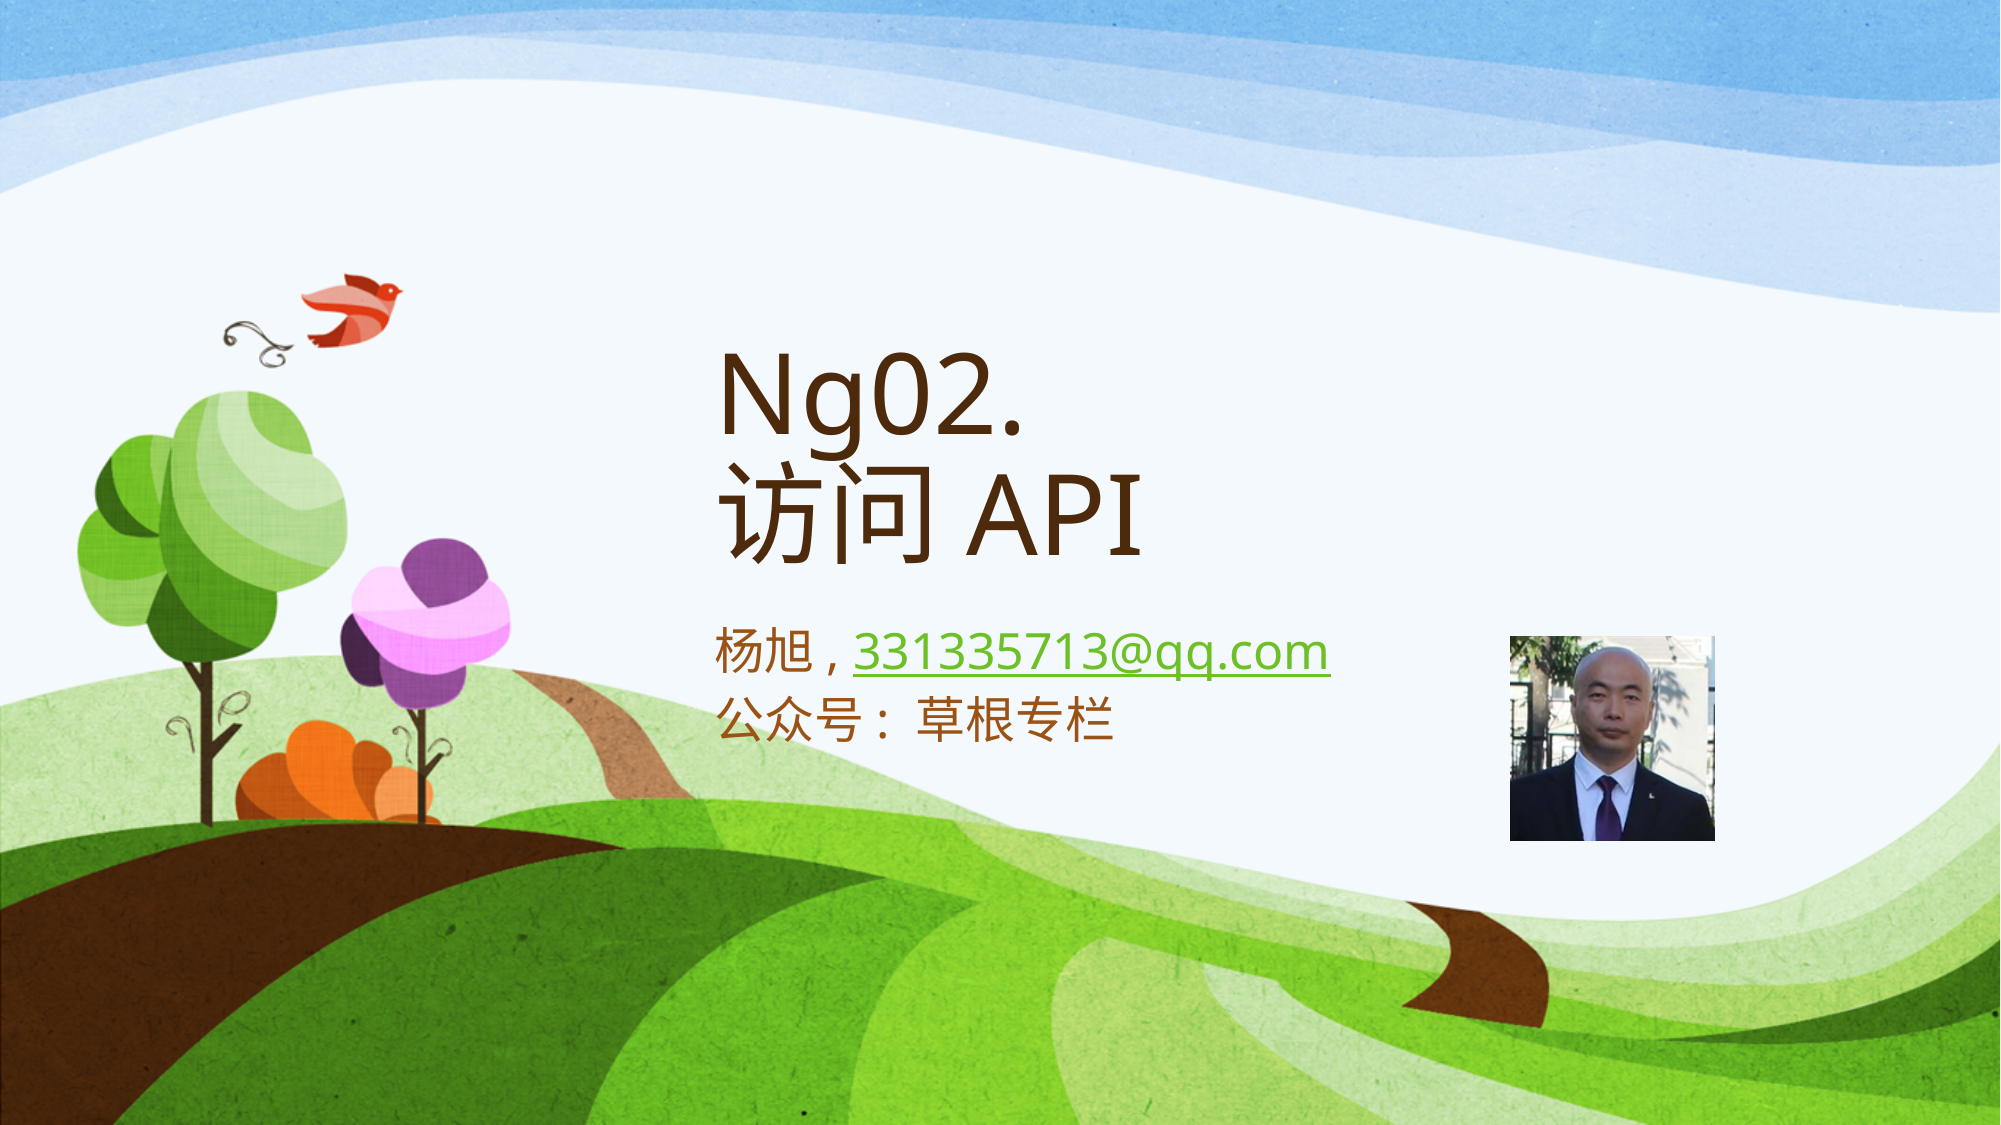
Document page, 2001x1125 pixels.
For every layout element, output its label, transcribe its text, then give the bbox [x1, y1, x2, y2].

picture [0, 0, 2001, 1125]
title Ng02. 访问API [699, 287, 1825, 588]
subtitle 杨旭, 331335713@qq.com 公众号: 草根专栏 [699, 612, 1825, 763]
